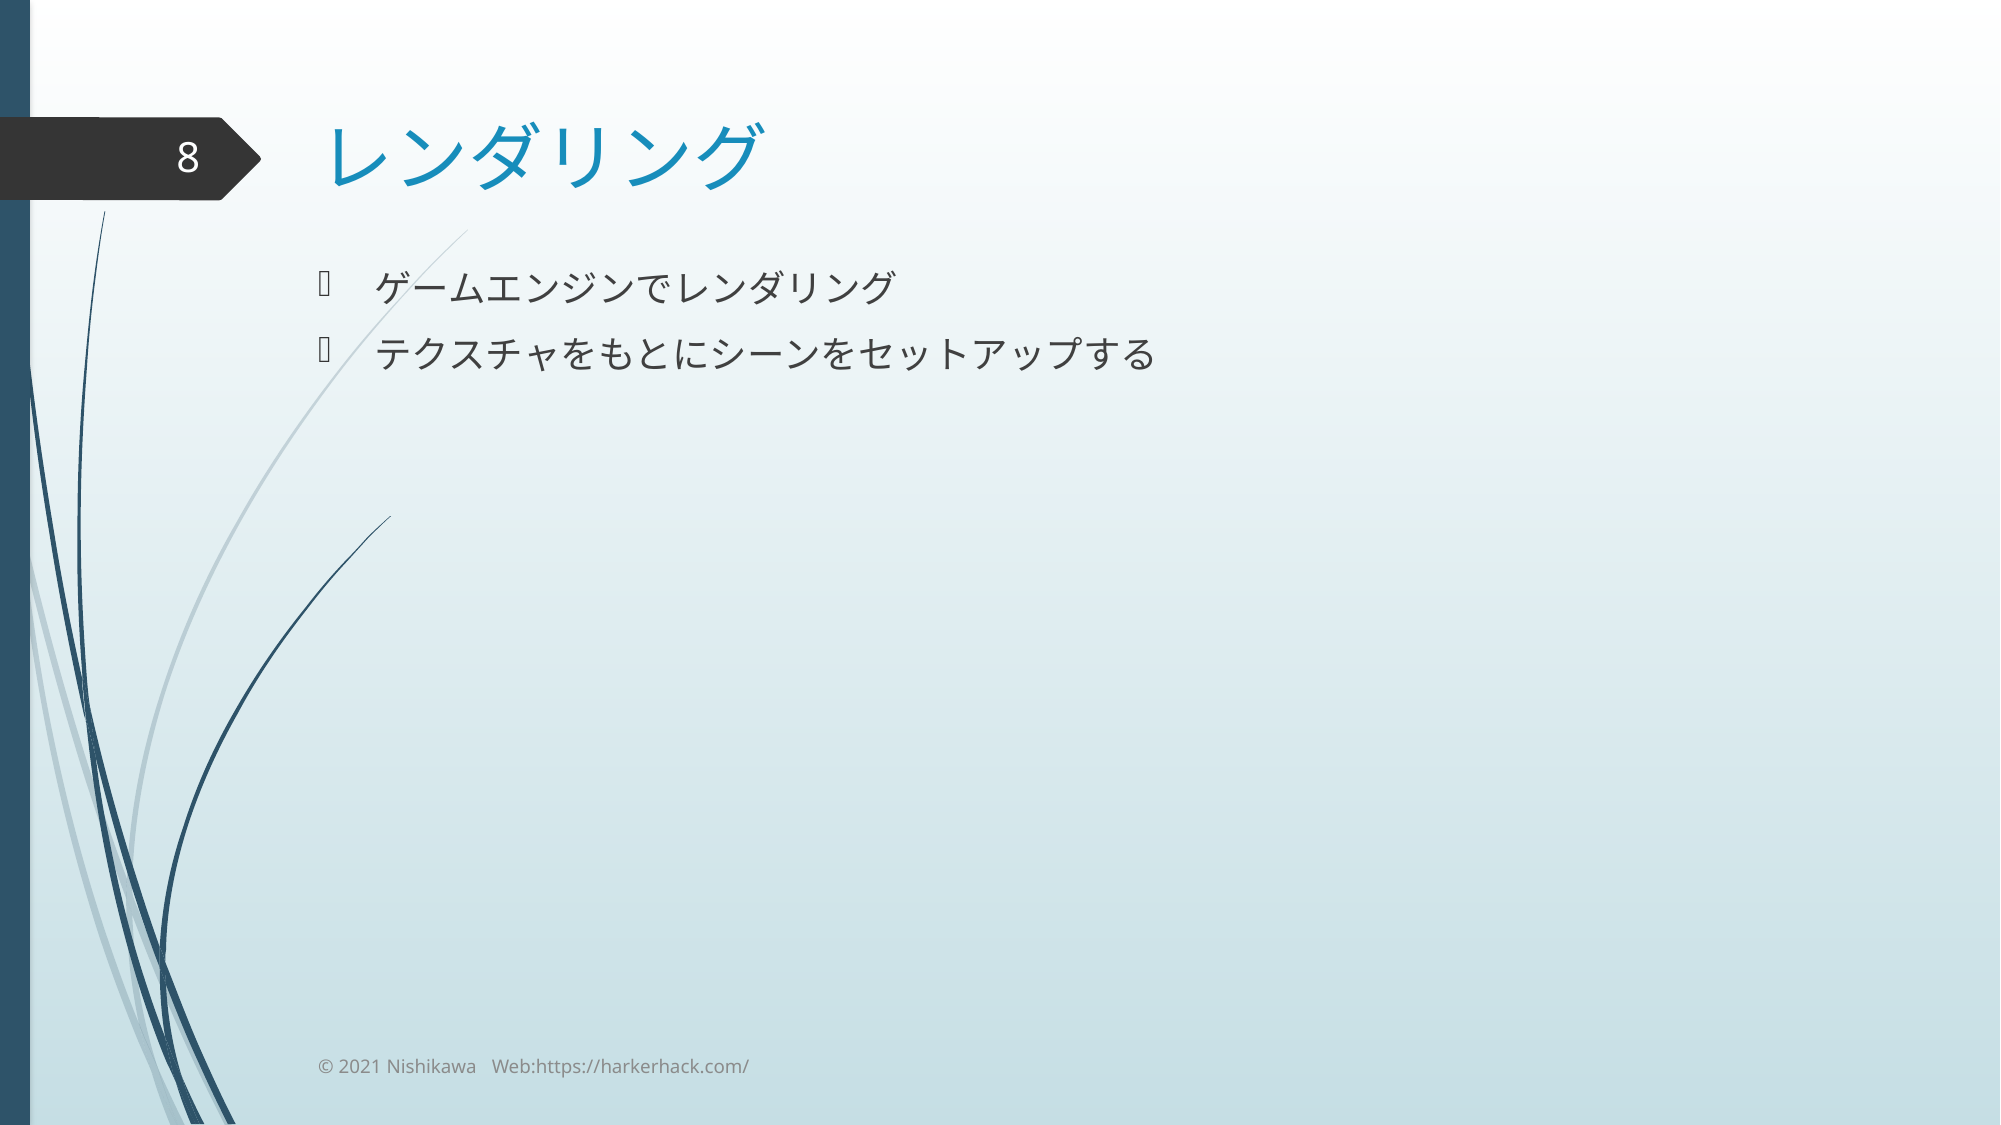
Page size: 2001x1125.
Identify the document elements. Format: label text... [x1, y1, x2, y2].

title レンダリング [303, 102, 1888, 212]
list ゲームエンジンでレンダリング テクスチャをもとにシーンをセットアップする [303, 257, 1888, 970]
footer © 2021 Nishikawa Web:https://harkerhack.com/ [303, 1036, 1675, 1096]
slide_number 8 [87, 129, 216, 190]
